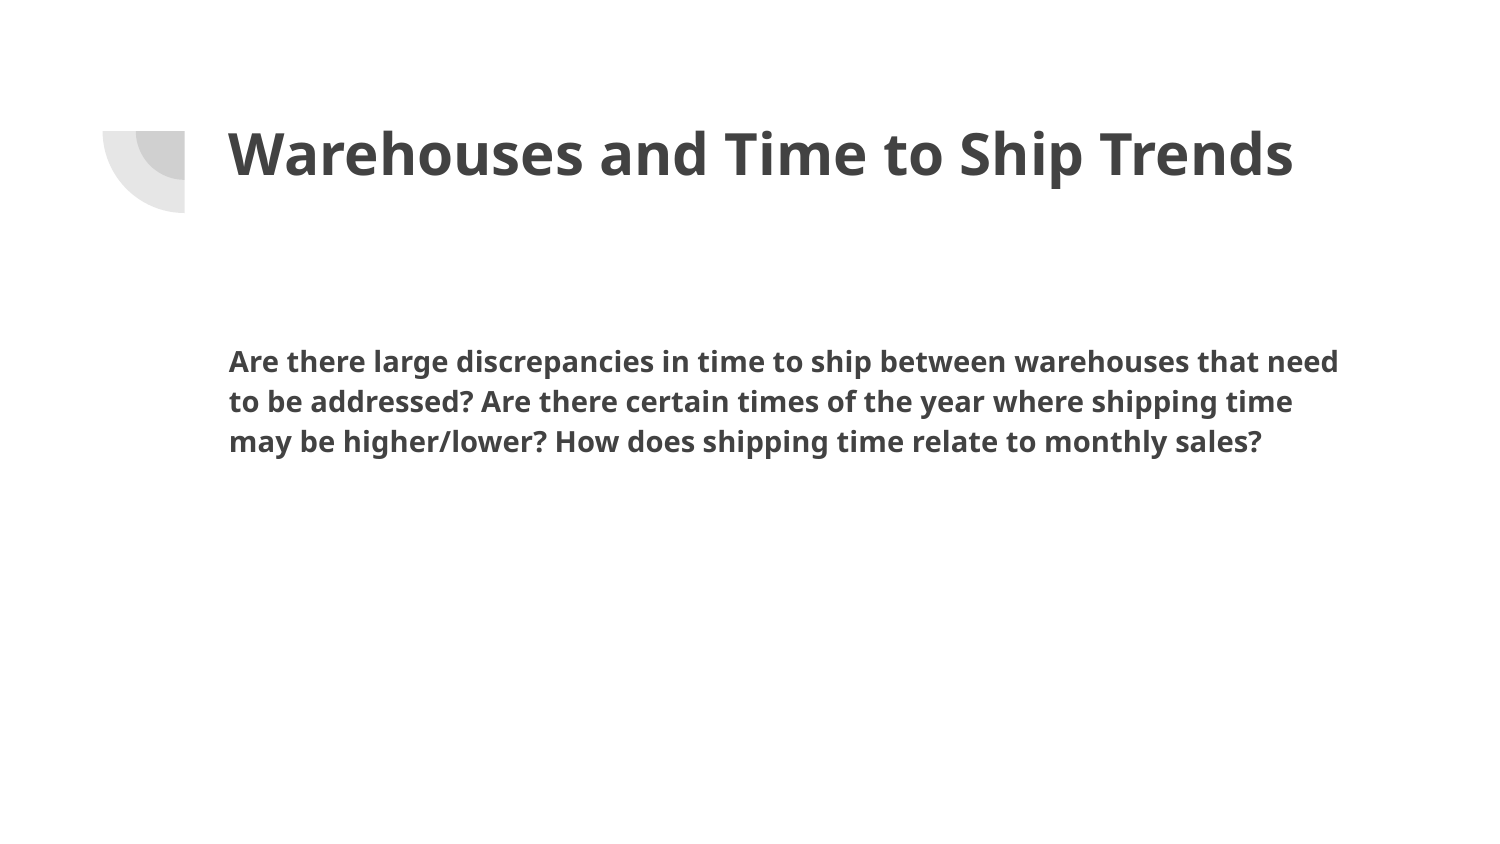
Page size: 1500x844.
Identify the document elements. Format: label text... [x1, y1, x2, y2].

list Are there large discrepancies in time to ship between warehouses that need to be addressed? Are there certain times of the year where shipping time may be higher/lower? How does shipping time relate to monthly sales? [213, 326, 1368, 744]
title Warehouses and Time to Ship Trends [213, 98, 1368, 263]
